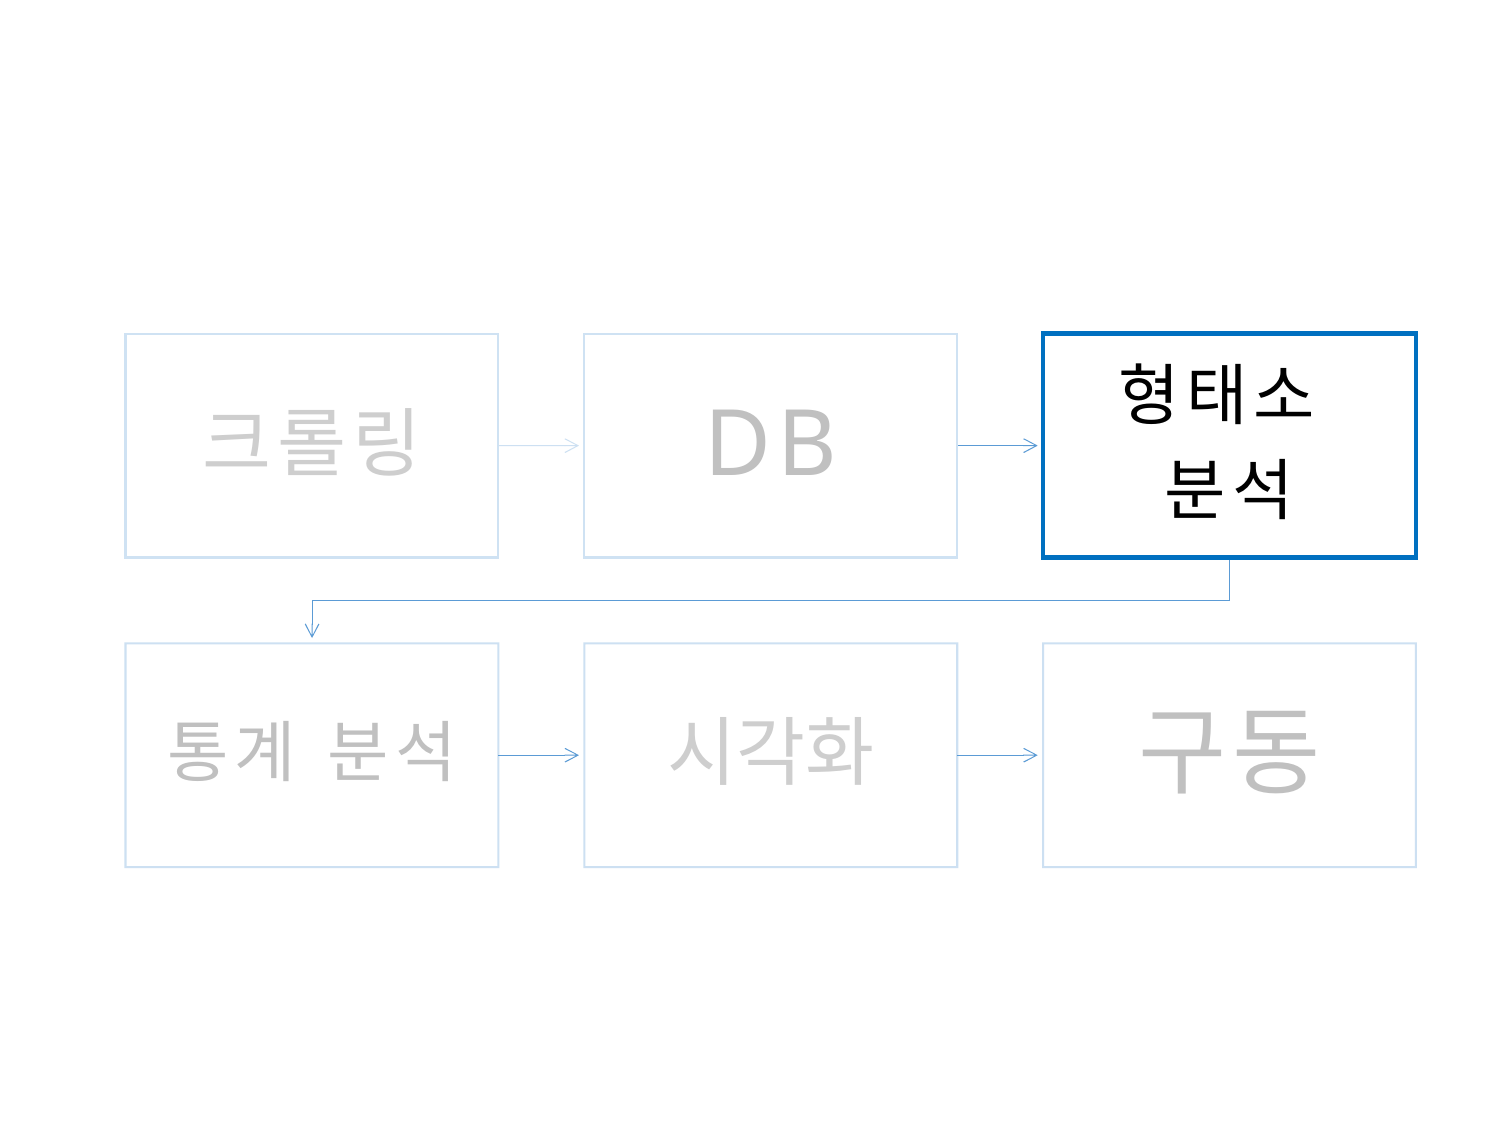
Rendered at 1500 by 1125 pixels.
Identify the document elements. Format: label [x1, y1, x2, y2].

list [123, 243, 1418, 958]
